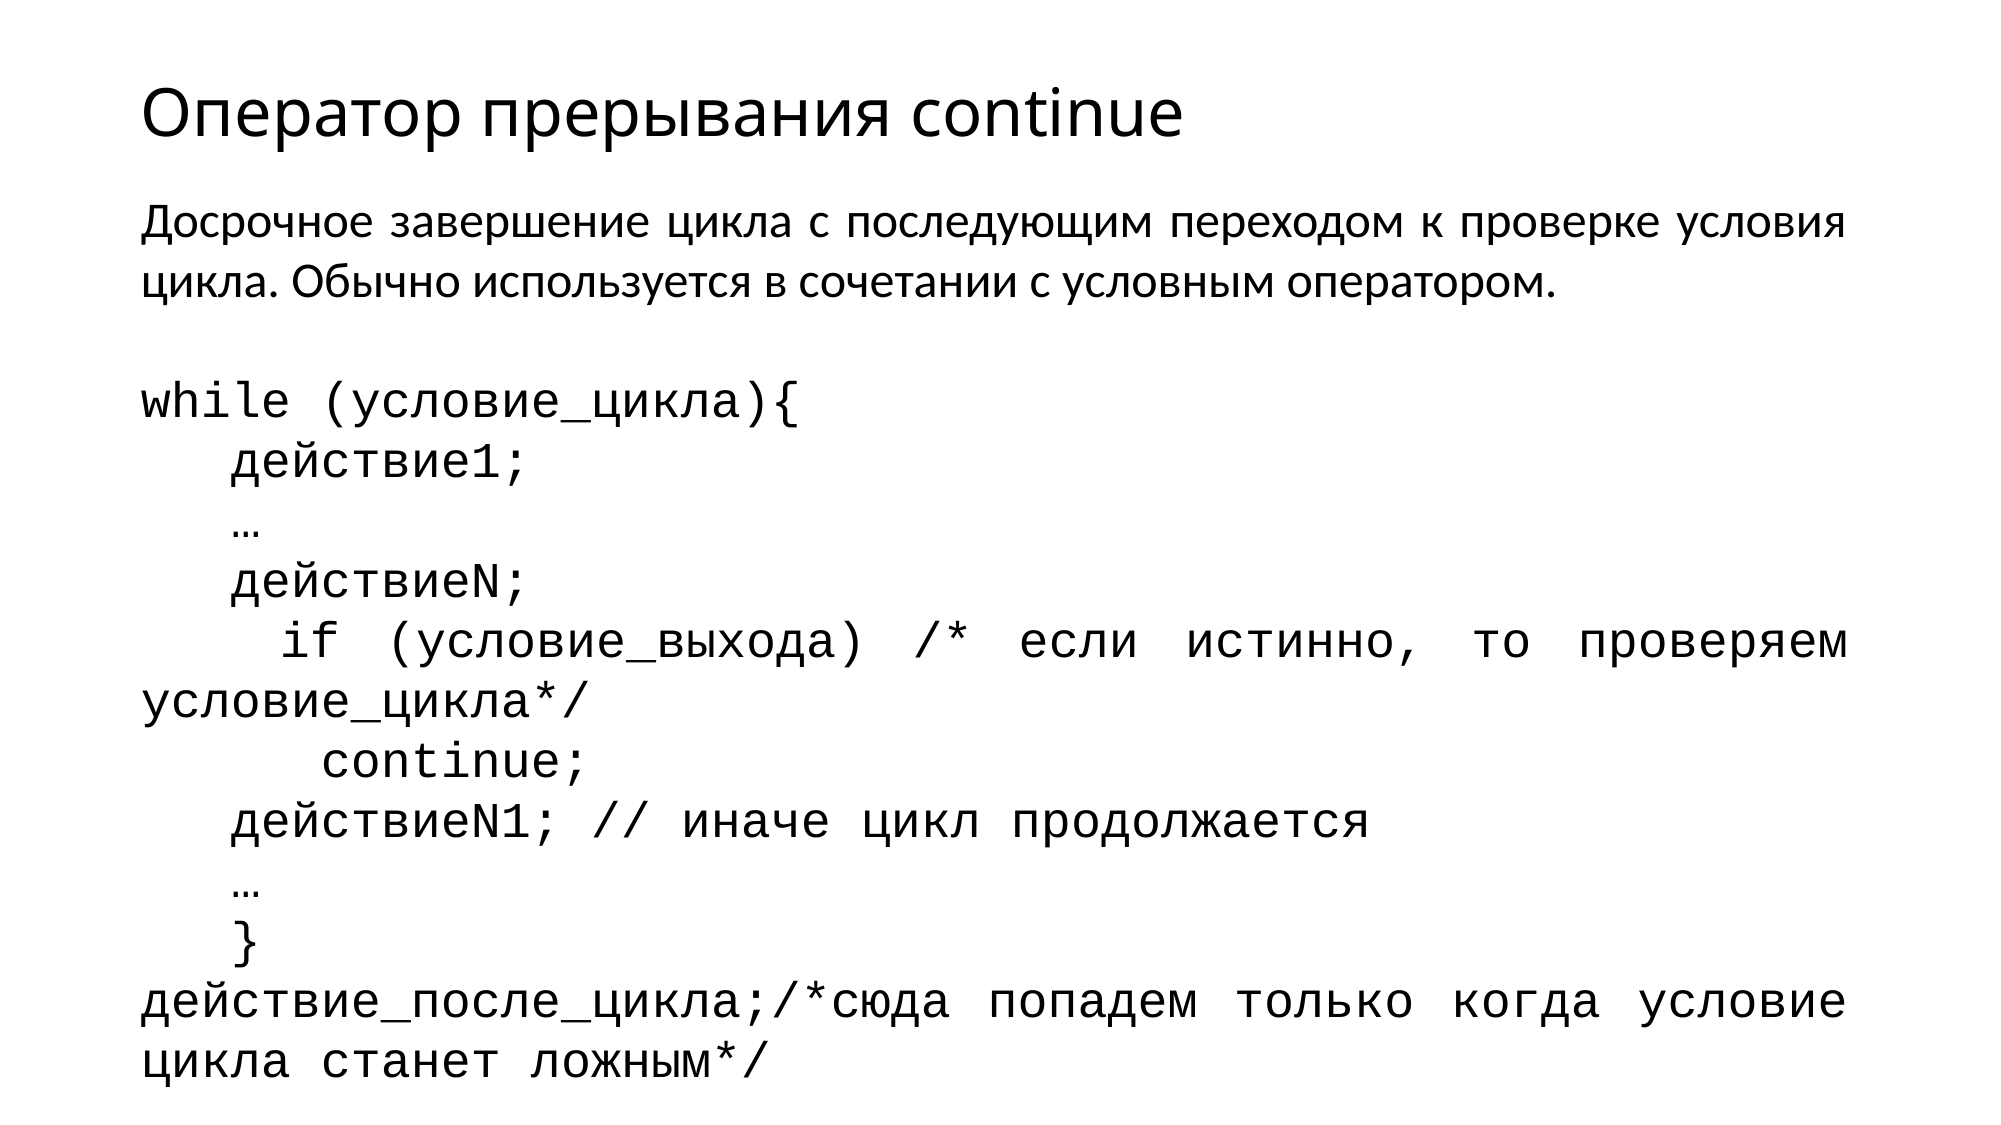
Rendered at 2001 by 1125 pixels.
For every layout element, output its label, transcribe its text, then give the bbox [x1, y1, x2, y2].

text_box Досрочное завершение цикла с последующим переходом к проверке условия цикла. Обычно используется в сочетании с условным оператором. while (условие_цикла){ действие1; … действиеN; if (условие_выхода) /* если истинно, то проверяем условие_цикла*/ continue; действиеN1; // иначе цикл продолжается … } действие_после_цикла;/*сюда попадем только когда условие цикла станет ложным*/ [125, 179, 1863, 1054]
title Оператор прерывания continue [125, 45, 1675, 179]
